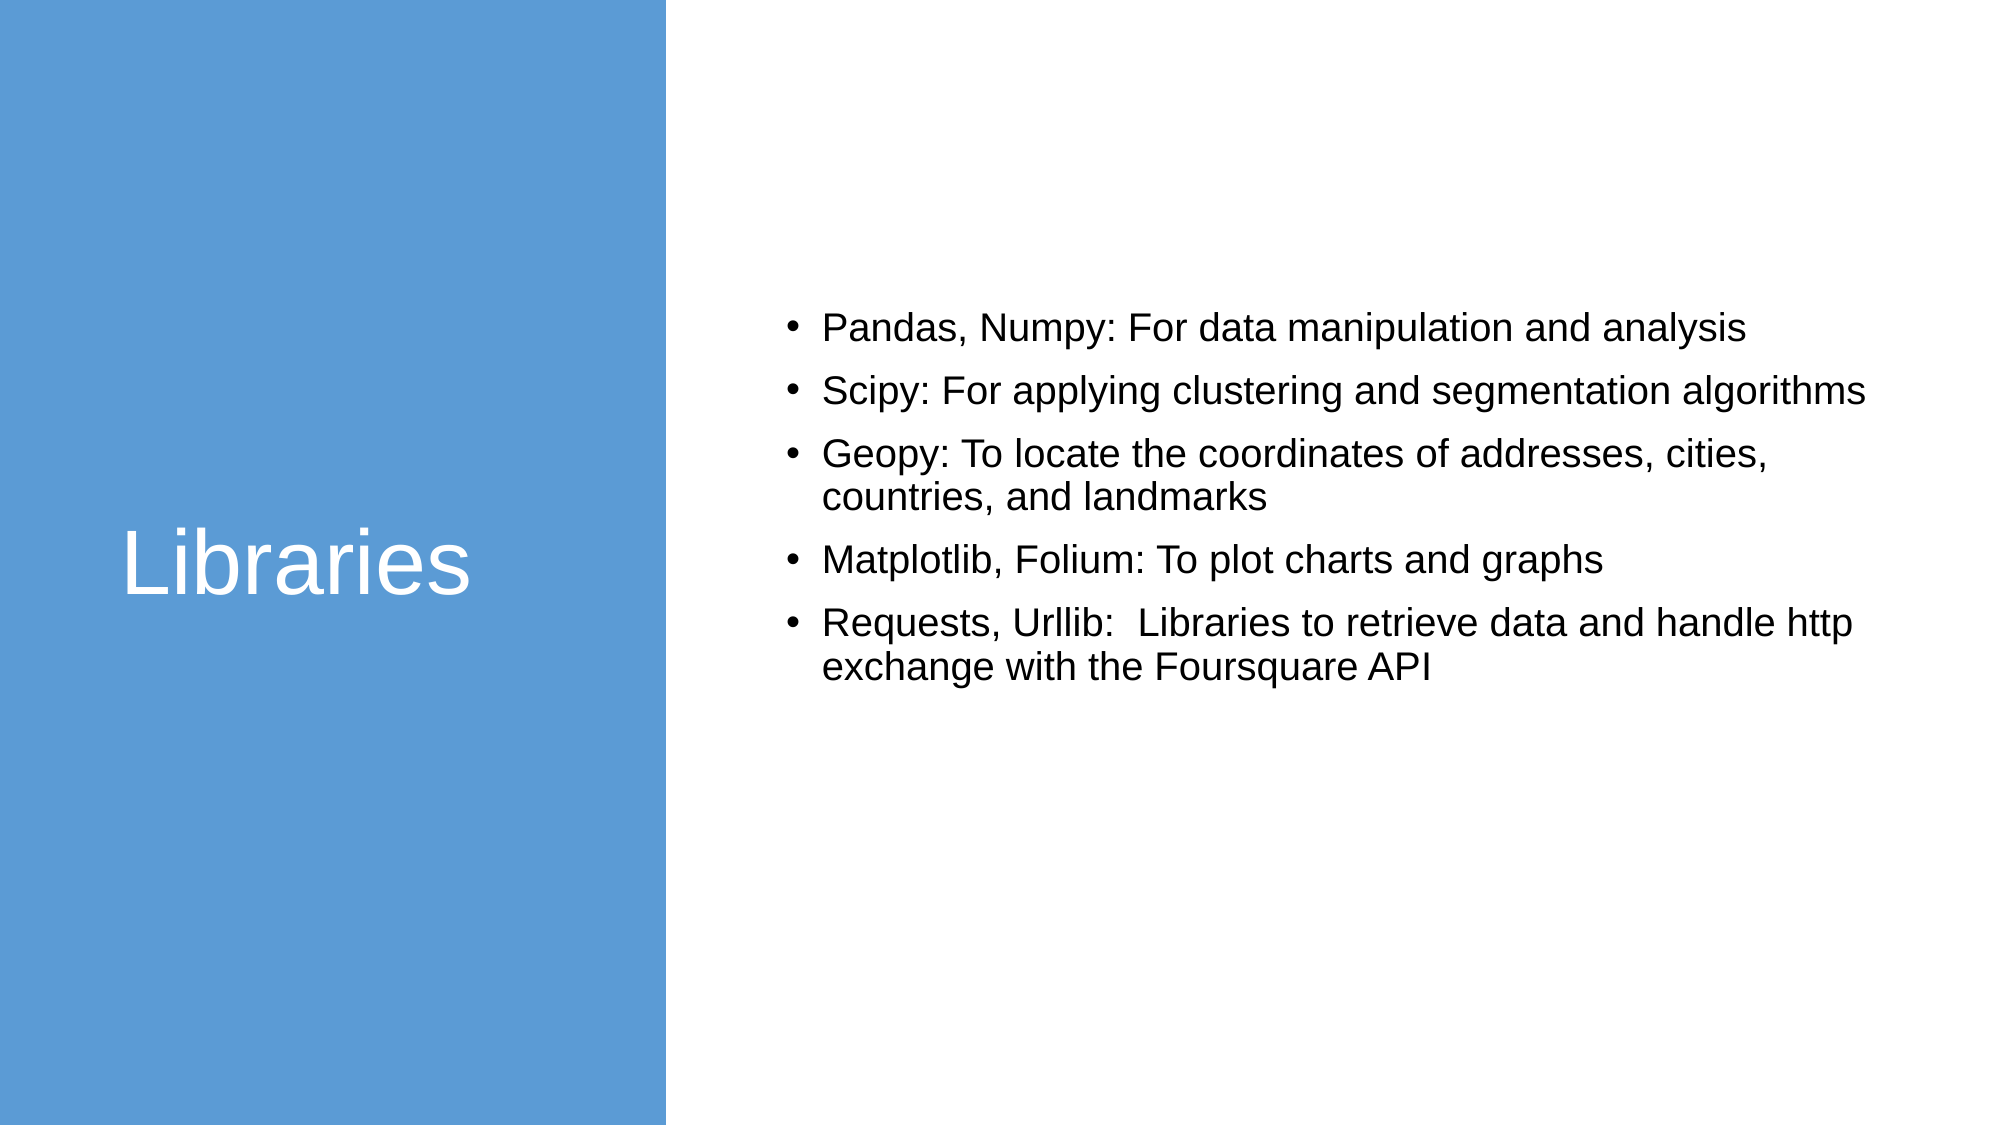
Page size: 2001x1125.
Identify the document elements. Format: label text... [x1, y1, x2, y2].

title Libraries [105, 104, 585, 1026]
text_box [0, 0, 667, 1125]
list Pandas, Numpy: For data manipulation and analysis Scipy: For applying clustering and segmentation algorithms Geopy: To locate the coordinates of addresses, cities, countries, and landmarks Matplotlib, Folium: To plot charts and graphs Requests, Urllib: Libraries to retrieve data and handle http exchange with the Foursquare API [770, 104, 1895, 795]
